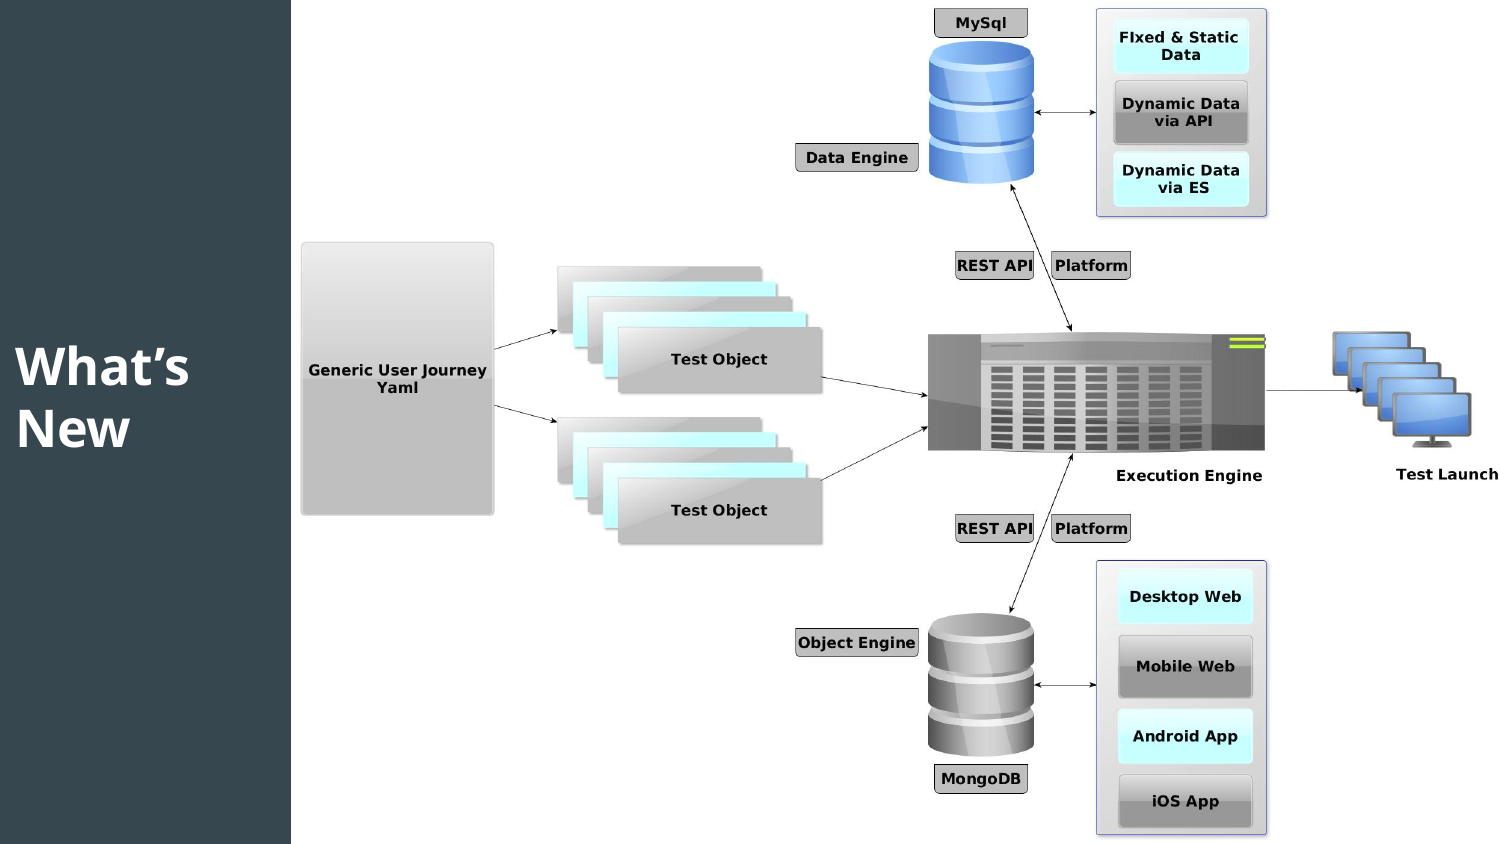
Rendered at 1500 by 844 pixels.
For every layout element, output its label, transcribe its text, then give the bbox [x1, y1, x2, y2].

title What’s New [0, 68, 286, 779]
picture [291, 0, 1500, 844]
